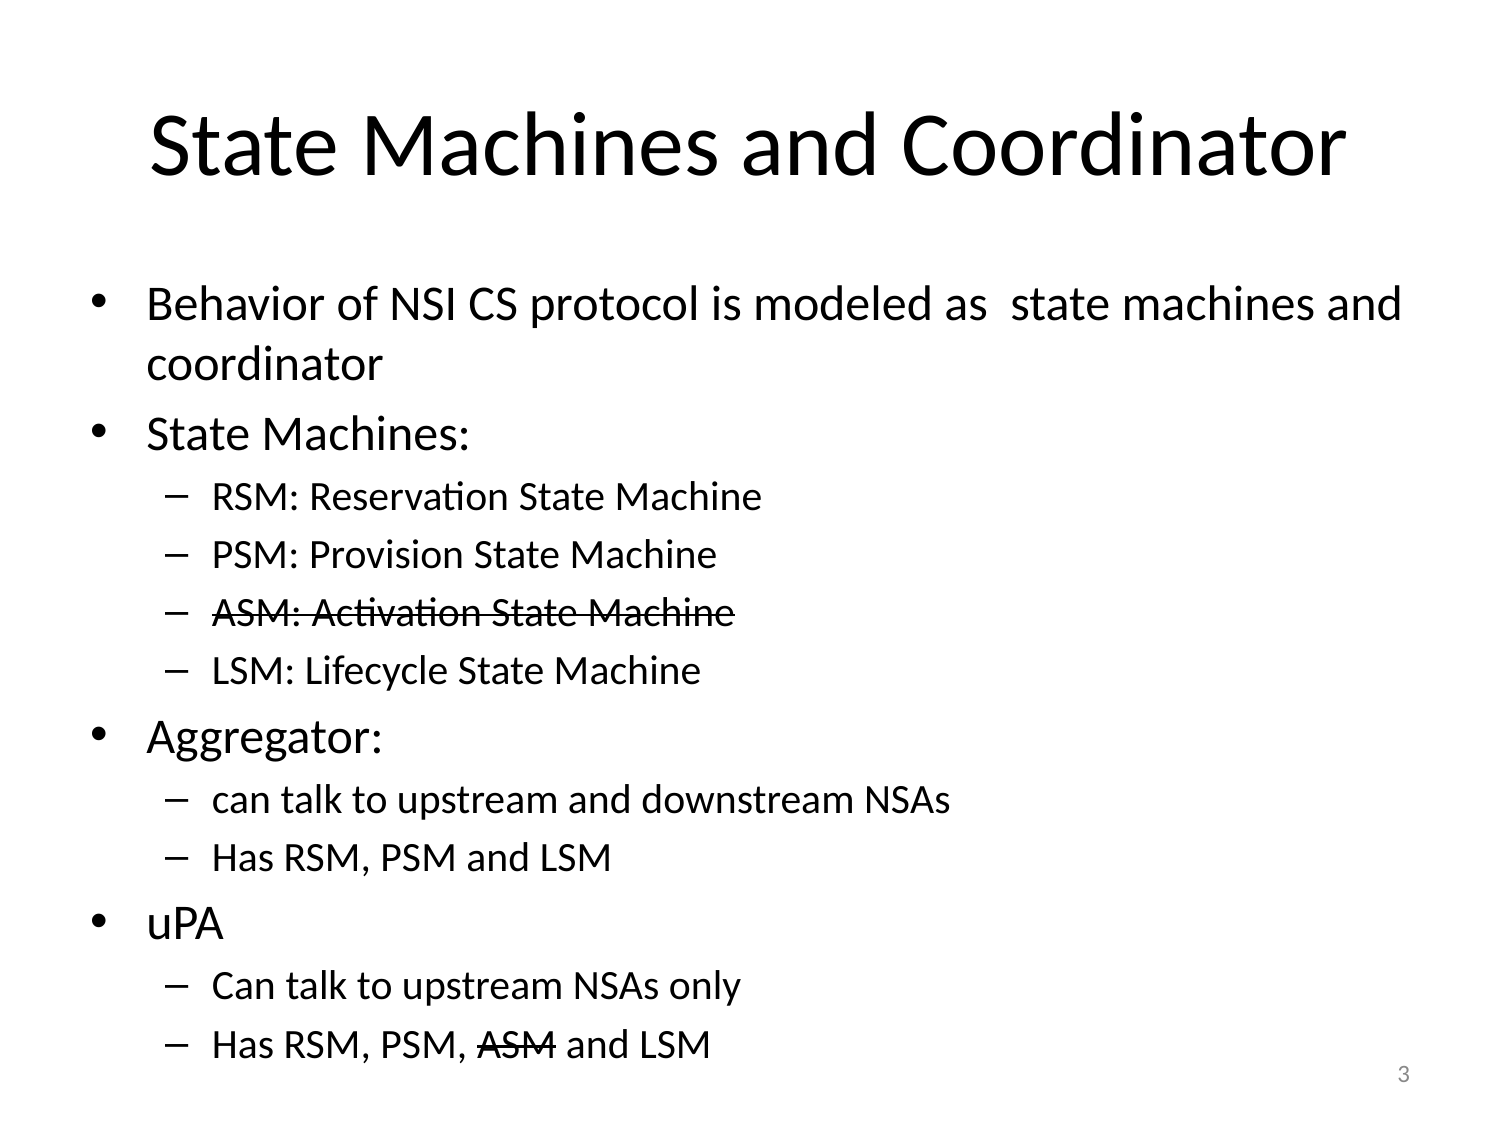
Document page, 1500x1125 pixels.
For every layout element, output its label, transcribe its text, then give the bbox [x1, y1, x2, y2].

list Behavior of NSI CS protocol is modeled as state machines and coordinator State Machines: RSM: Reservation State Machine PSM: Provision State Machine ASM: Activation State Machine LSM: Lifecycle State Machine Aggregator: can talk to upstream and downstream NSAs Has RSM, PSM and LSM uPA Can talk to upstream NSAs only Has RSM, PSM, ASM and LSM [75, 262, 1425, 646]
title State Machines and Coordinator [75, 45, 1425, 233]
slide_number 3 [1074, 1042, 1425, 1103]
